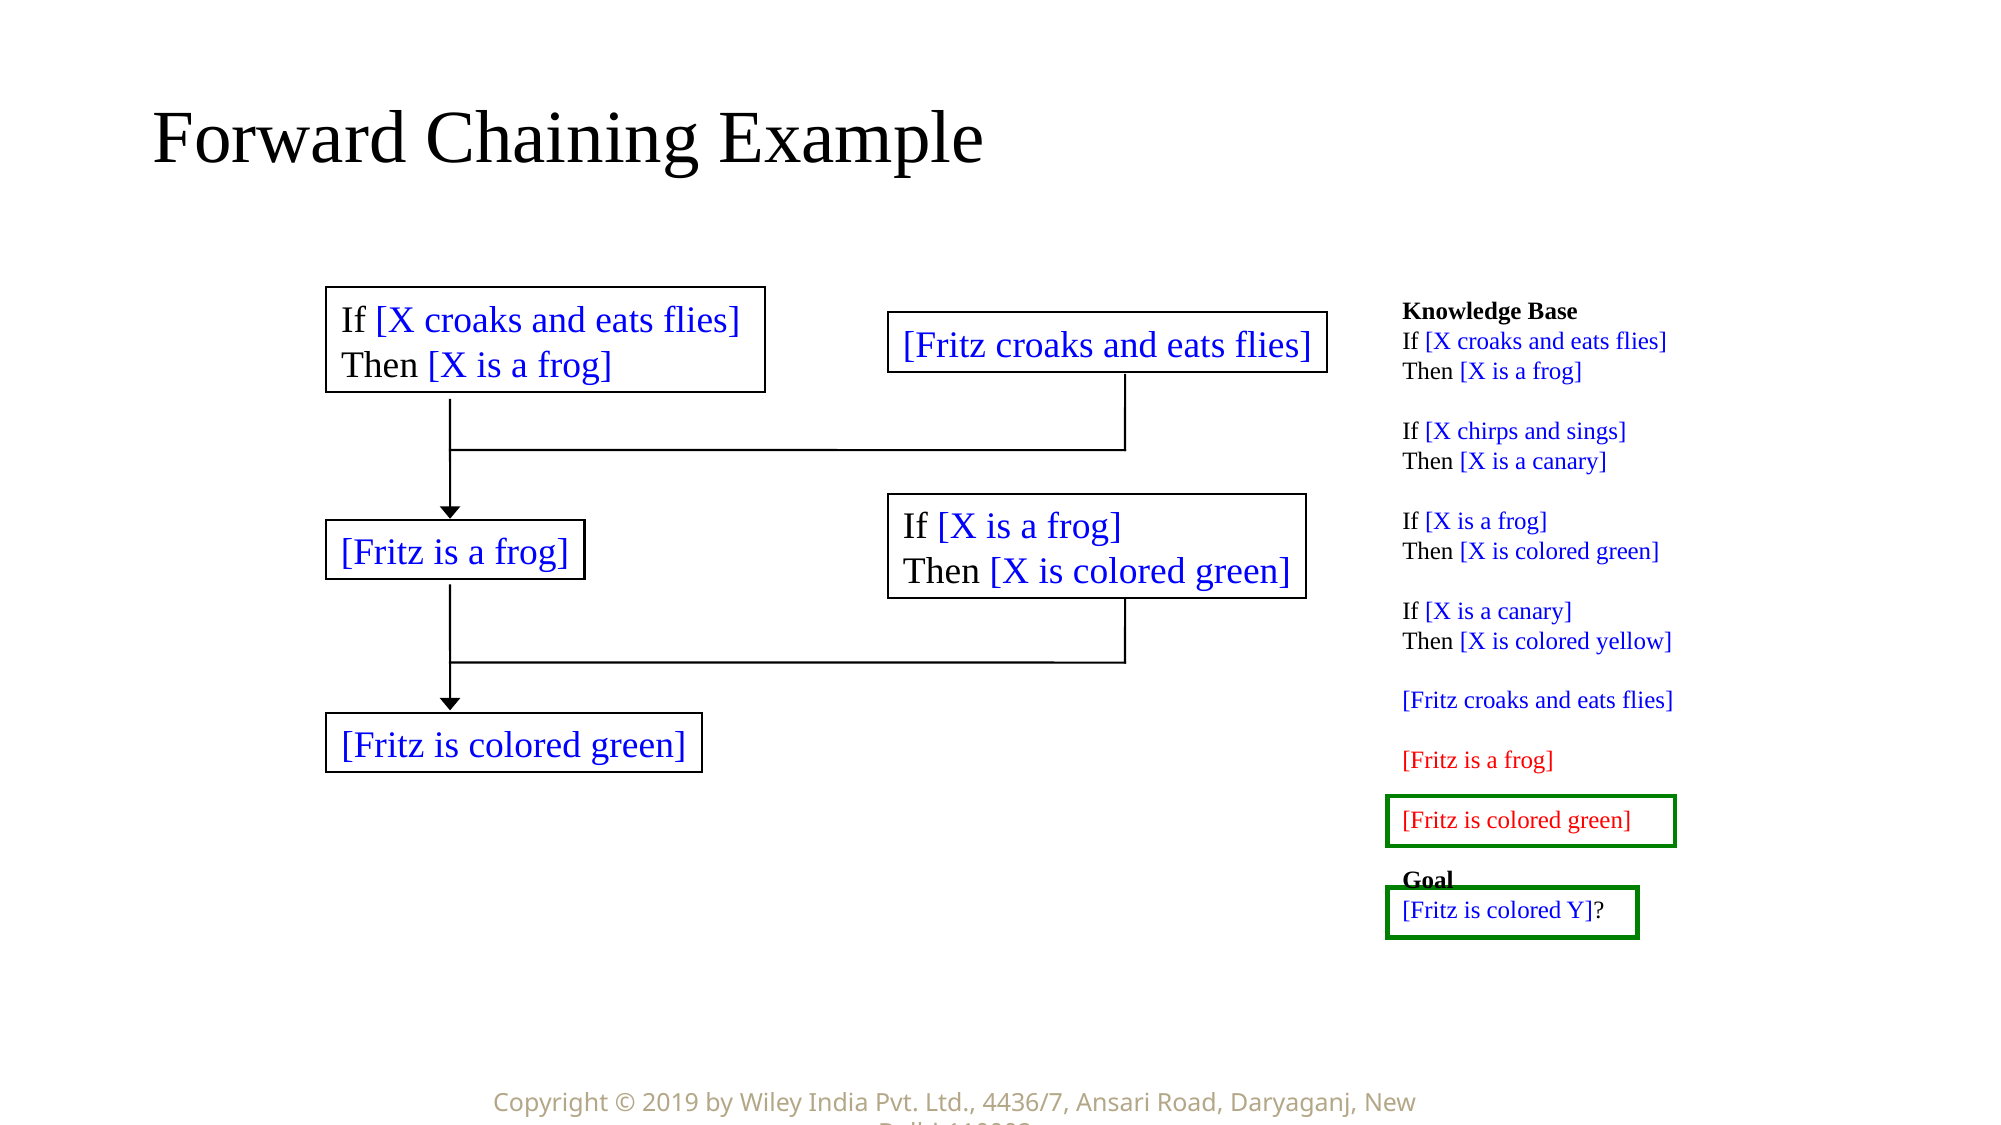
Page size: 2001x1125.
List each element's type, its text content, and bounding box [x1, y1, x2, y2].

title Forward Chaining Example [137, 59, 1863, 218]
text_box [439, 585, 461, 711]
text_box [Fritz is a frog] [325, 519, 585, 580]
text_box [439, 399, 461, 519]
text_box Copyright © 2019 by Wiley India Pvt. Ltd., 4436/7, Ansari Road, Daryaganj, New Delhi-110002 [455, 1079, 1456, 1125]
text_box If [X is a frog] Then [X is colored green] [888, 493, 1307, 599]
text_box Knowledge Base If [X croaks and eats flies] Then [X is a frog] If [X chirps and sings] Then [X is a canary] If [X is a frog] Then [X is colored green] If [X is a canary] Then [X is colored yellow] [Fritz croaks and eats flies] [Fritz is a frog] [Fritz is colored green] Goal [Fritz is colored Y]? [1387, 287, 1725, 981]
text_box [Fritz croaks and eats flies] [888, 312, 1328, 373]
text_box If [X croaks and eats flies] Then [X is a frog] [326, 287, 766, 393]
text_box [Fritz is colored green] [326, 712, 702, 773]
